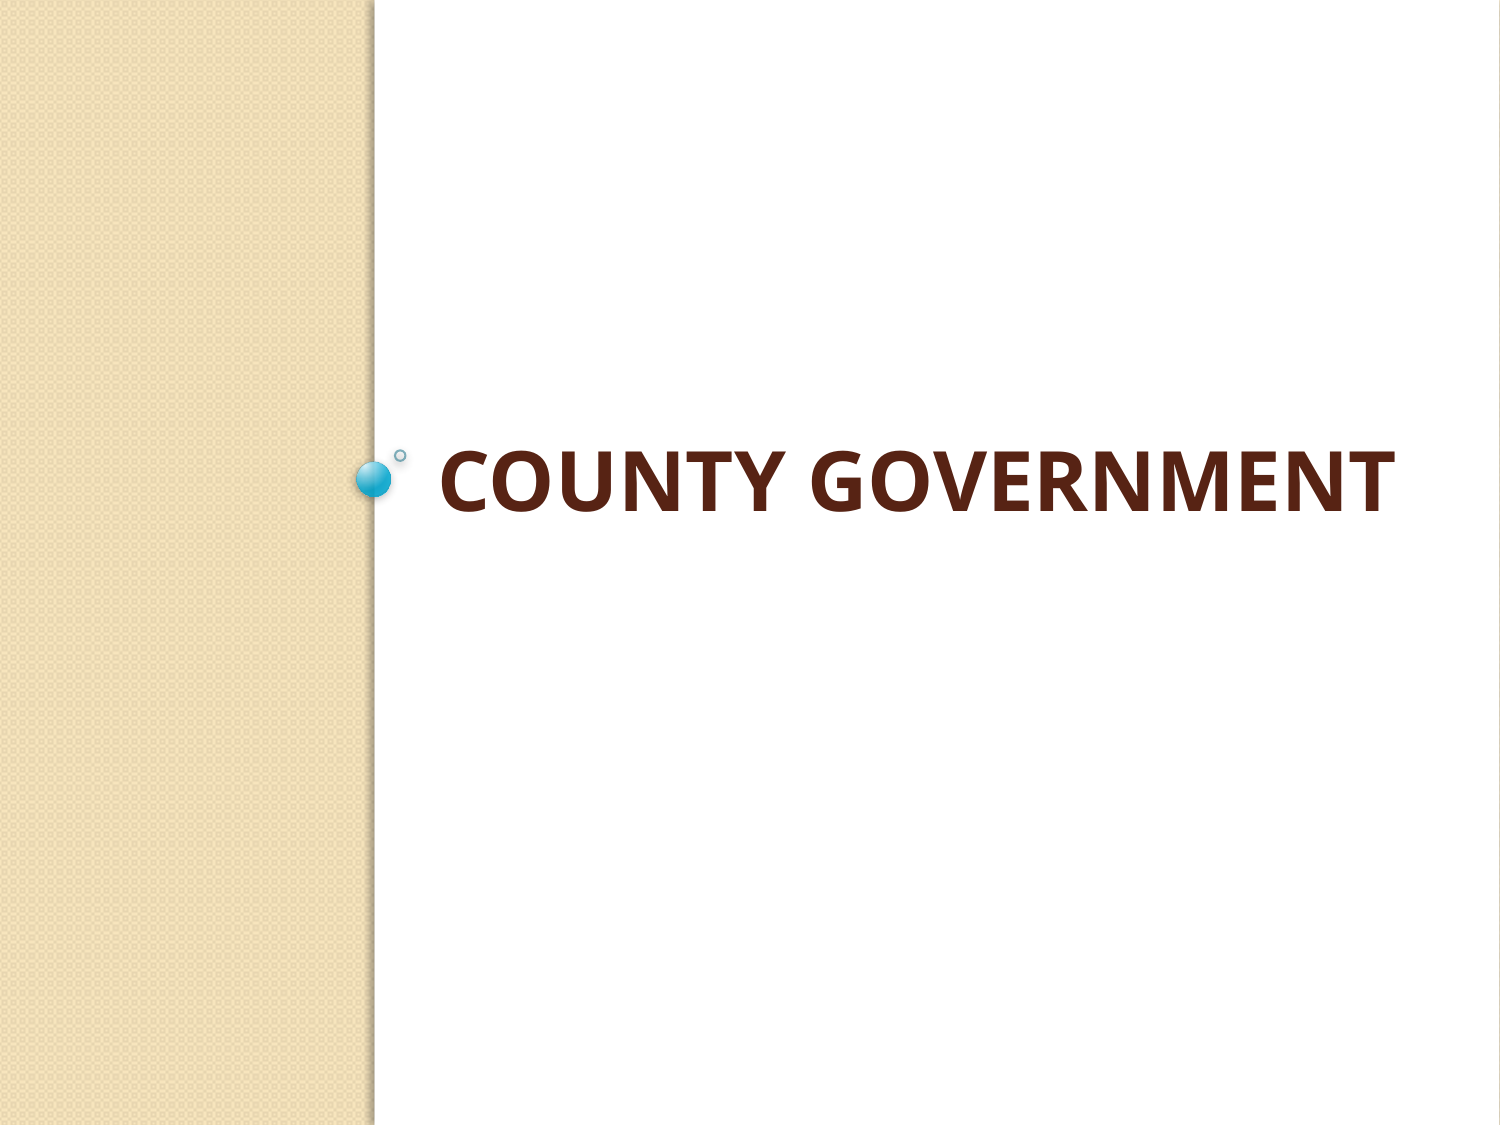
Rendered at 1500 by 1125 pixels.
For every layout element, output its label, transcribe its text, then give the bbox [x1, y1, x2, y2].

title County Government [422, 426, 1473, 802]
